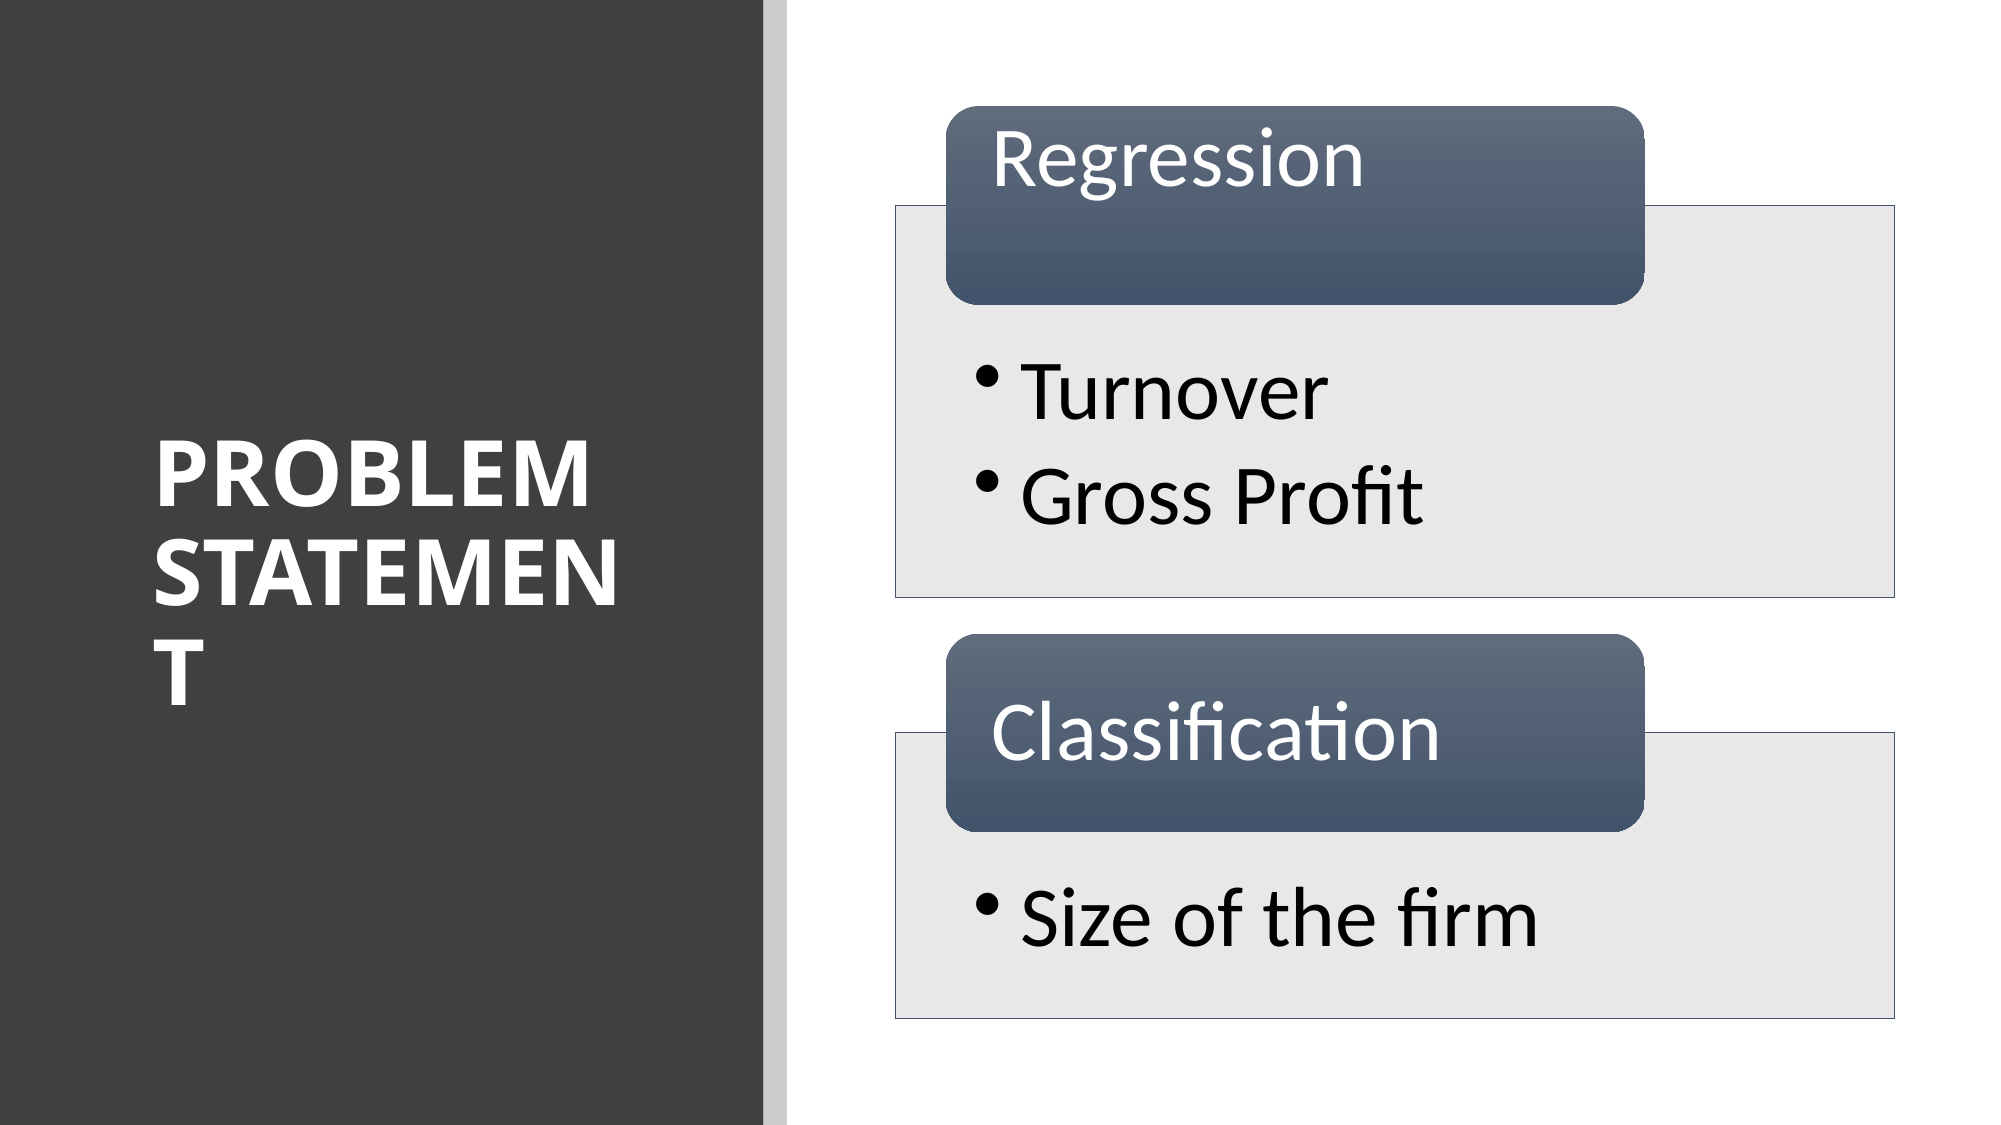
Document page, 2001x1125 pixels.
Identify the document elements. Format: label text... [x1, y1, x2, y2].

title PROBLEM STATEMENT [137, 133, 685, 1020]
text_box [762, 0, 788, 1125]
text_box [0, 0, 762, 1125]
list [895, 105, 1895, 1020]
